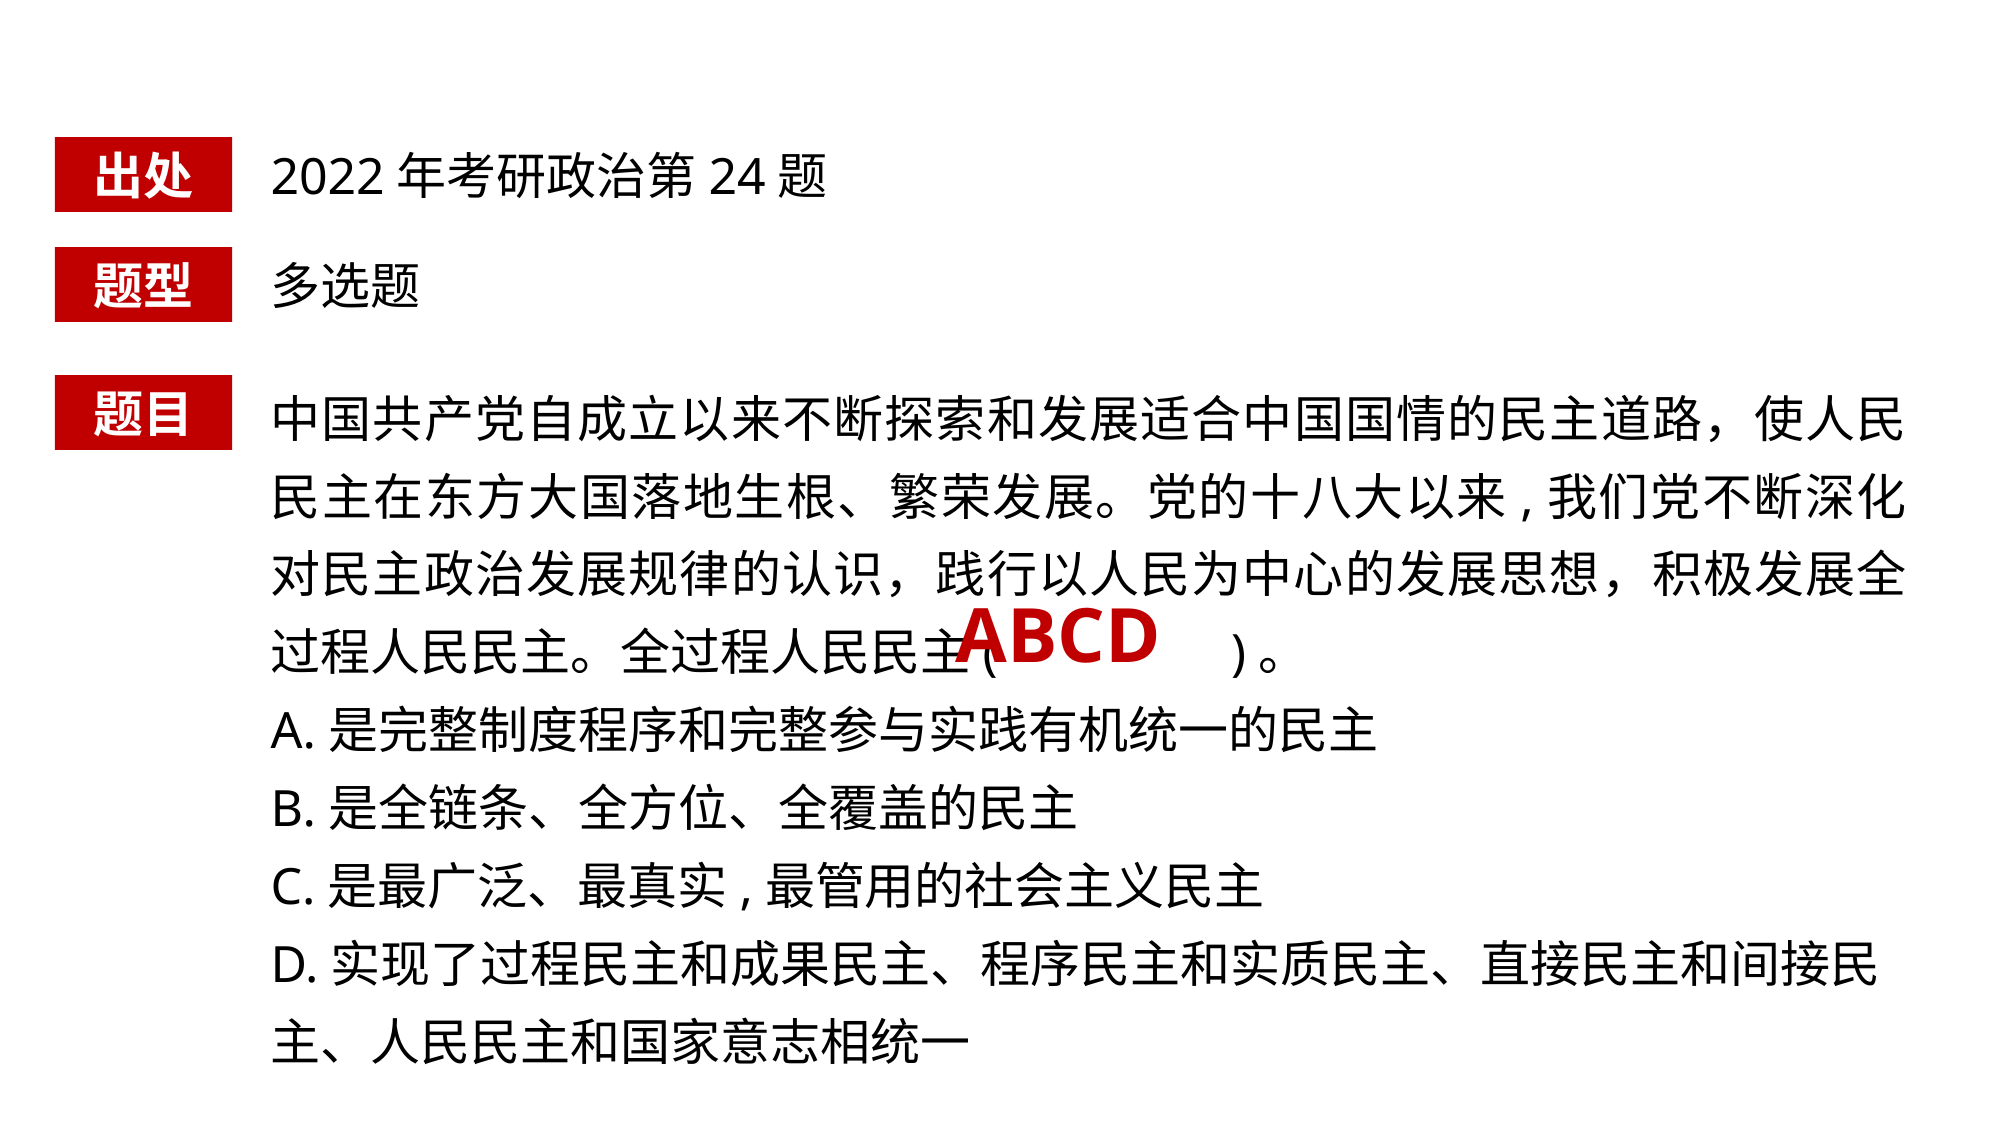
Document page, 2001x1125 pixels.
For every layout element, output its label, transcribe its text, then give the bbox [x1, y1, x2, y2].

text_box 中国共产党自成立以来不断探索和发展适合中国国情的民主道路，使人民民主在东方大国落地生根、繁荣发展。党的十八大以来,我们党不断深化对民主政治发展规律的认识，践行以人民为中心的发展思想，积极发展全过程人民民主。全过程人民民主( )。 A.是完整制度程序和完整参与实践有机统一的民主 B.是全链条、全方位、全覆盖的民主 C.是最广泛、最真实,最管用的社会主义民主 D.实现了过程民主和成果民主、程序民主和实质民主、直接民主和间接民主、人民民主和国家意志相统一 [255, 361, 1922, 1078]
text_box 题型 [54, 247, 233, 322]
text_box ABCD [940, 580, 1237, 686]
text_box 出处 [54, 137, 233, 212]
text_box 题目 [54, 375, 233, 450]
text_box 2022年考研政治第24题 [255, 137, 1615, 212]
text_box 多选题 [255, 247, 1614, 322]
